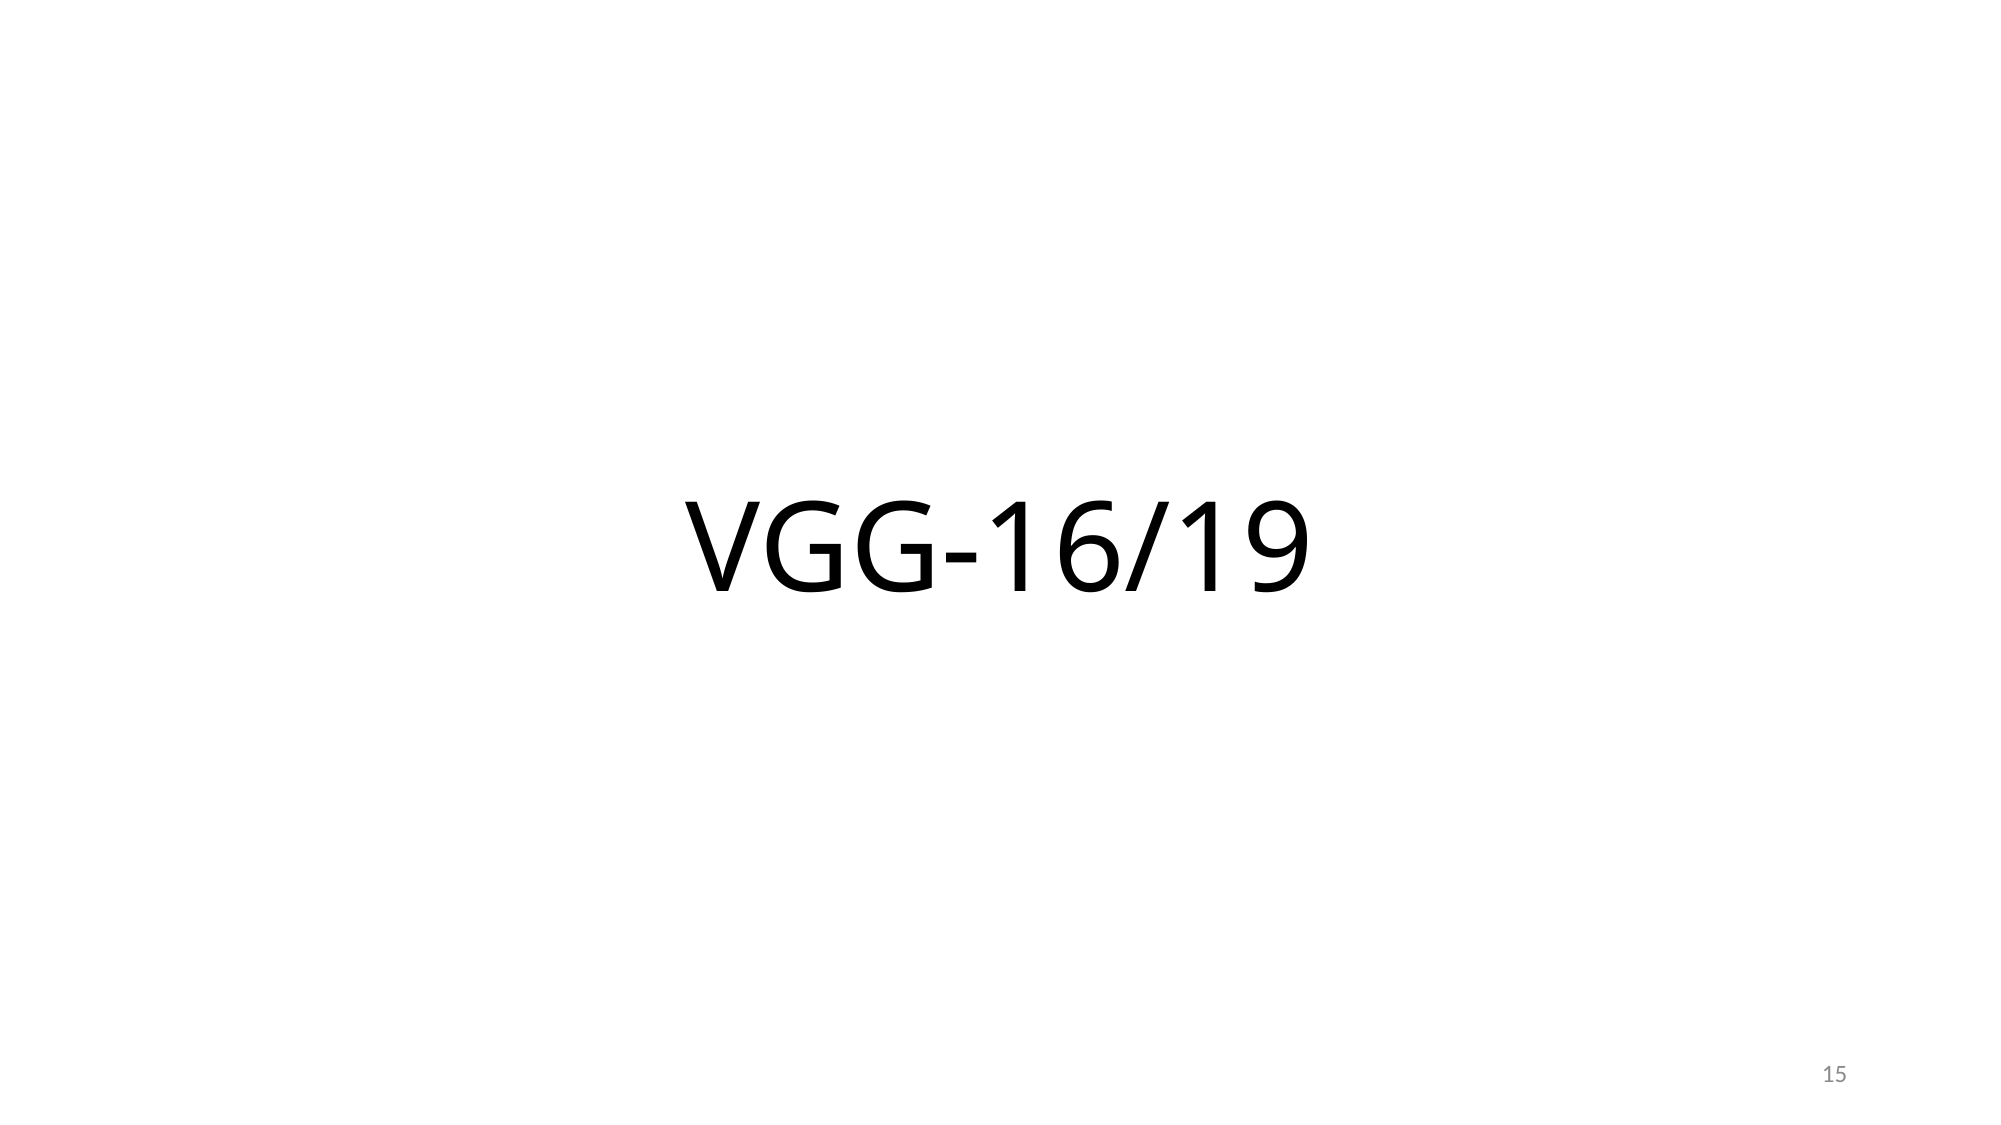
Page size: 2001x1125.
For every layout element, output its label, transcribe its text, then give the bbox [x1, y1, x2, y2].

slide_number 15 [1412, 1042, 1863, 1103]
title VGG-16/19 [137, 59, 1863, 1043]
